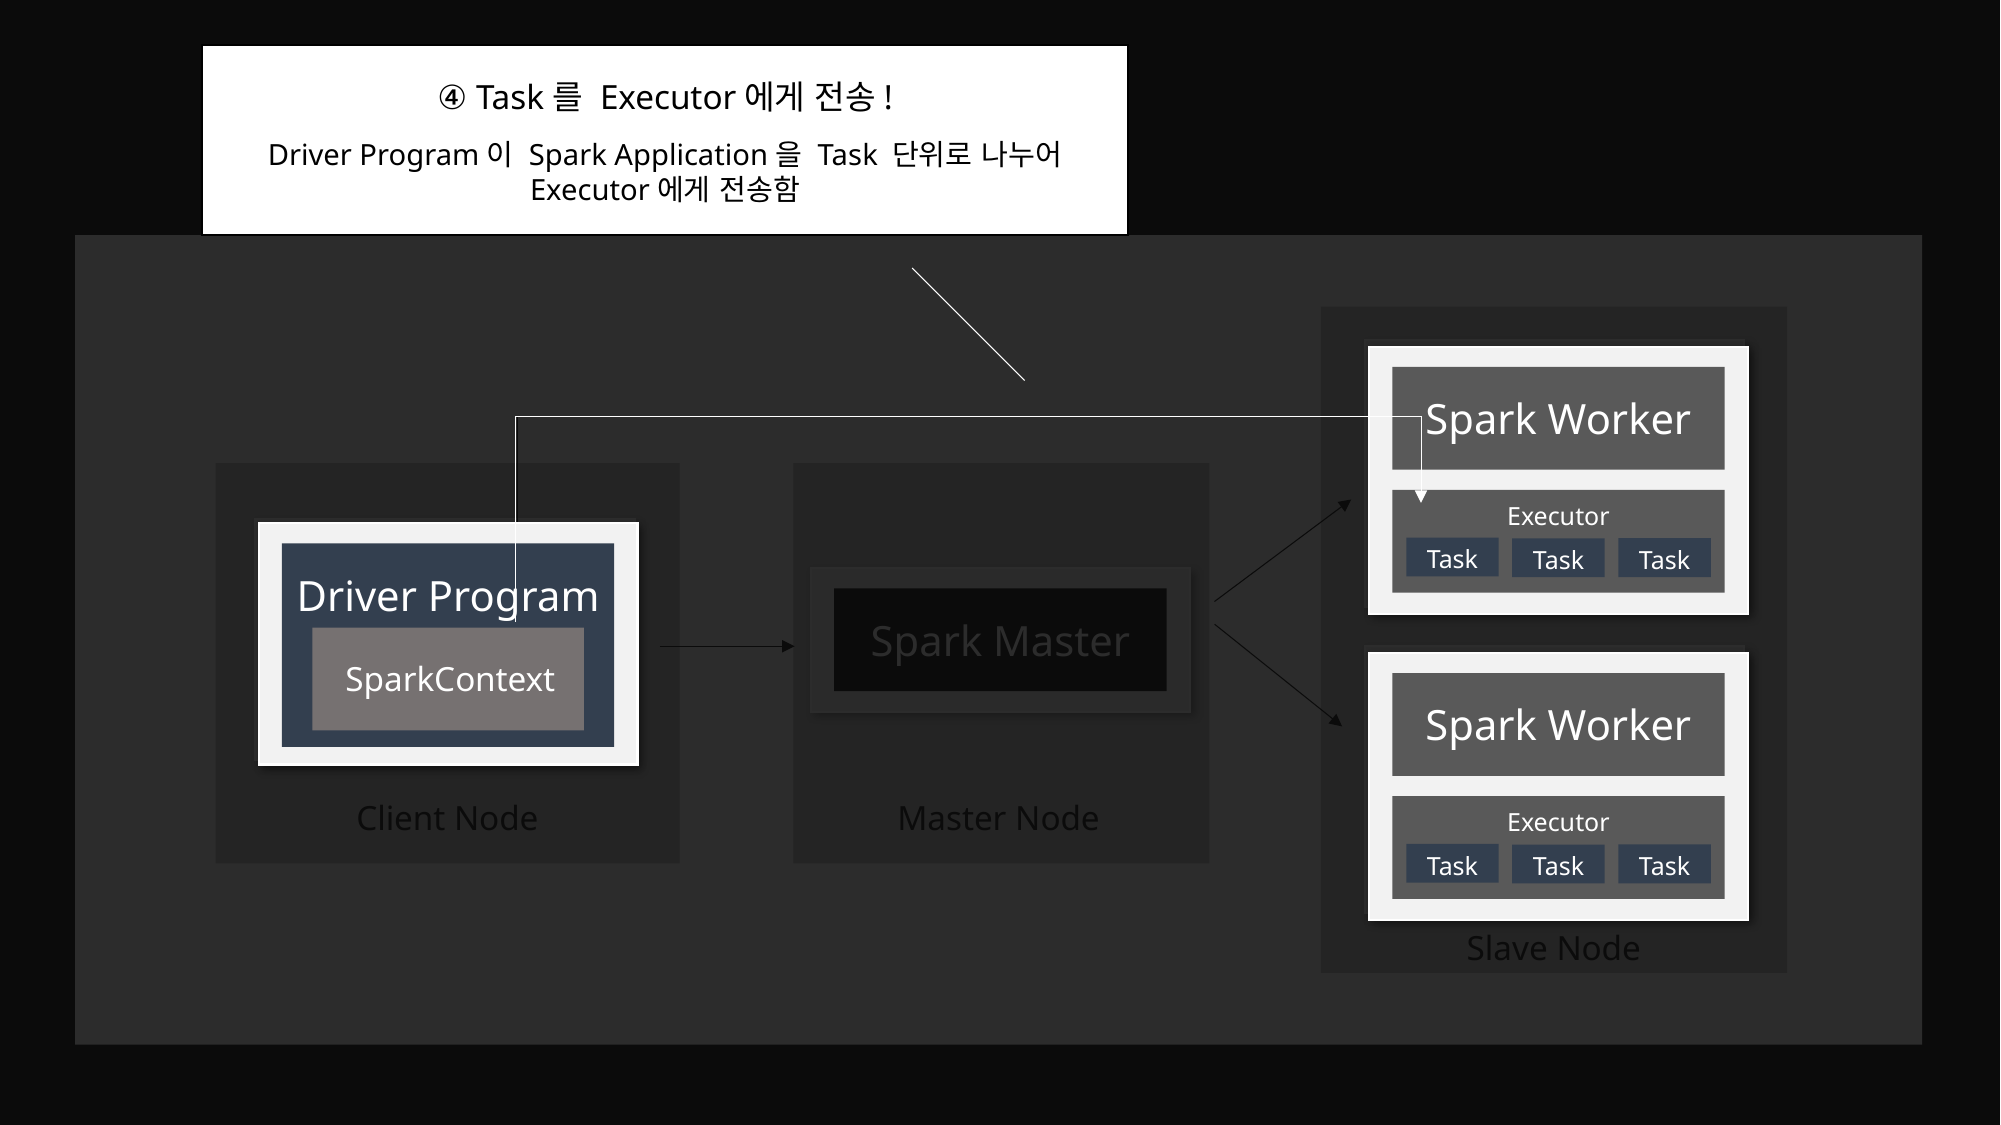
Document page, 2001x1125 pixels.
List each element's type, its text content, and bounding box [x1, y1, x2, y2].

text_box Driver Program이 Spark Application을 Task 단위로 나누어 Executor에게 전송함 [253, 128, 1078, 214]
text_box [1368, 346, 1748, 614]
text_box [255, 519, 515, 761]
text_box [258, 523, 638, 765]
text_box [912, 267, 1025, 381]
text_box [0, 0, 2000, 1125]
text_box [1365, 646, 1745, 914]
text_box [201, 44, 1129, 236]
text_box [1214, 624, 1343, 727]
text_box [810, 622, 1190, 712]
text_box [515, 416, 1421, 622]
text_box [1365, 340, 1745, 416]
text_box ④ Task를 Executor에게 전송! [422, 69, 908, 124]
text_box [1368, 652, 1748, 920]
